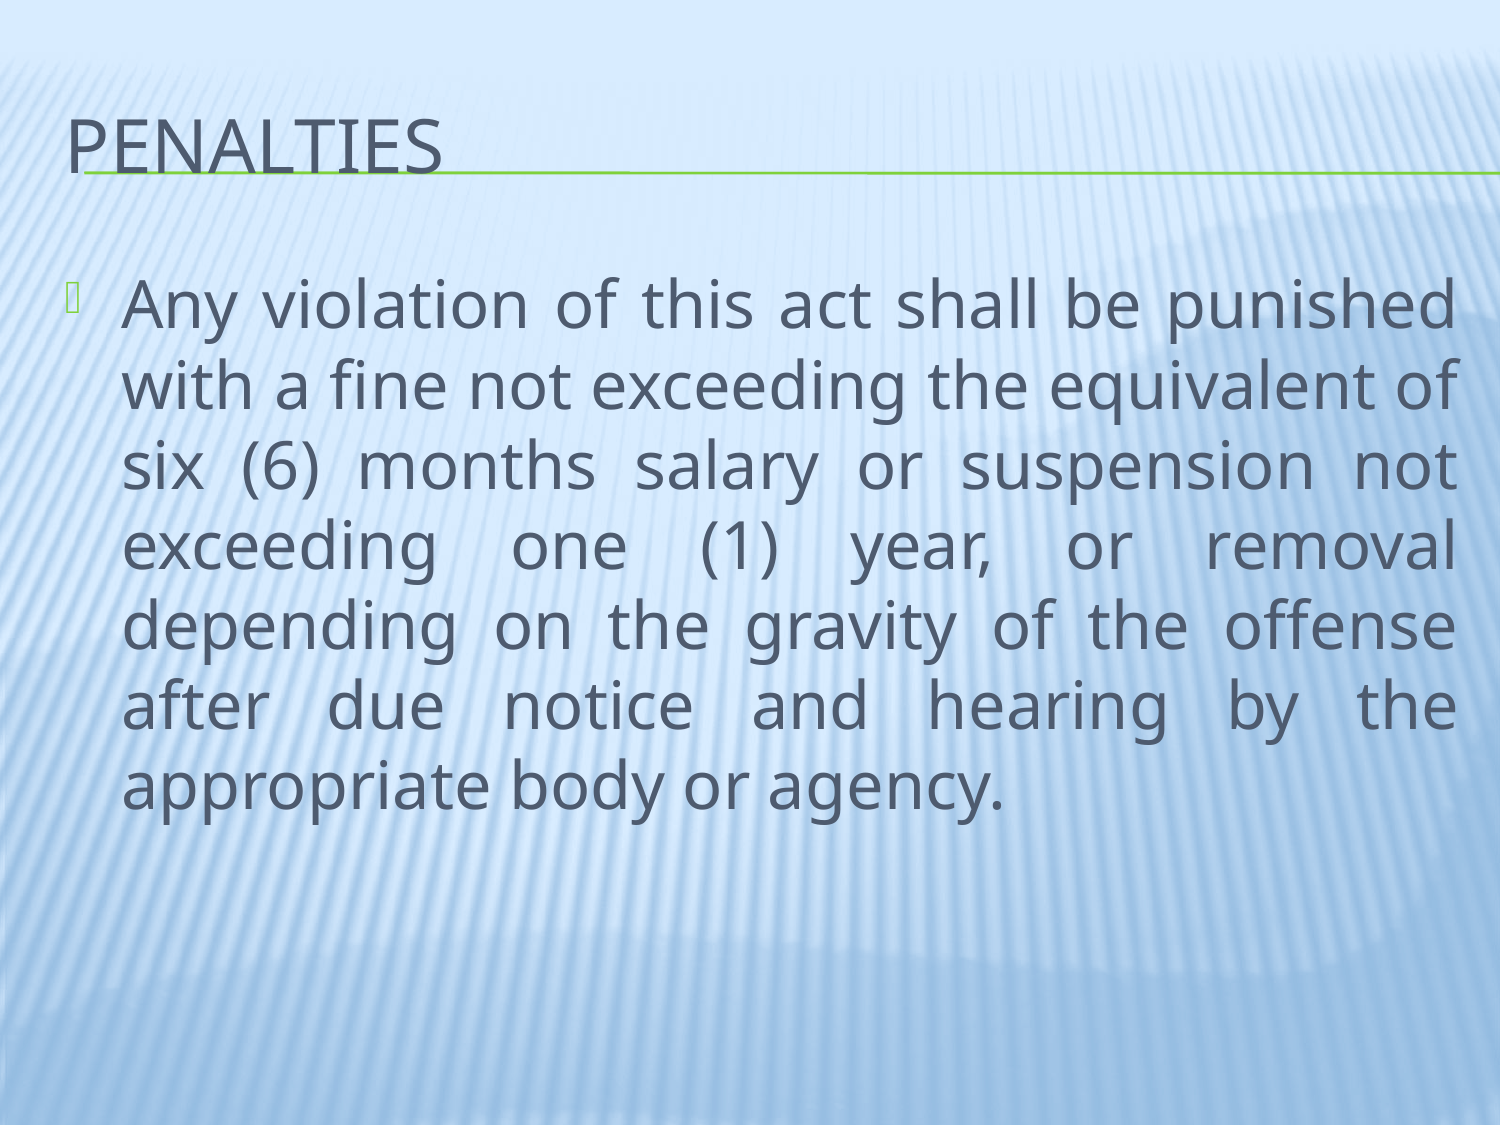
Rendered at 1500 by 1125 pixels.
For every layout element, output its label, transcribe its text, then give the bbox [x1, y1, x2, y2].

title penalties [50, 75, 1475, 213]
list Any violation of this act shall be punished with a fine not exceeding the equivalent of six (6) months salary or suspension not exceeding one (1) year, or removal depending on the gravity of the offense after due notice and hearing by the appropriate body or agency. [50, 254, 1475, 998]
